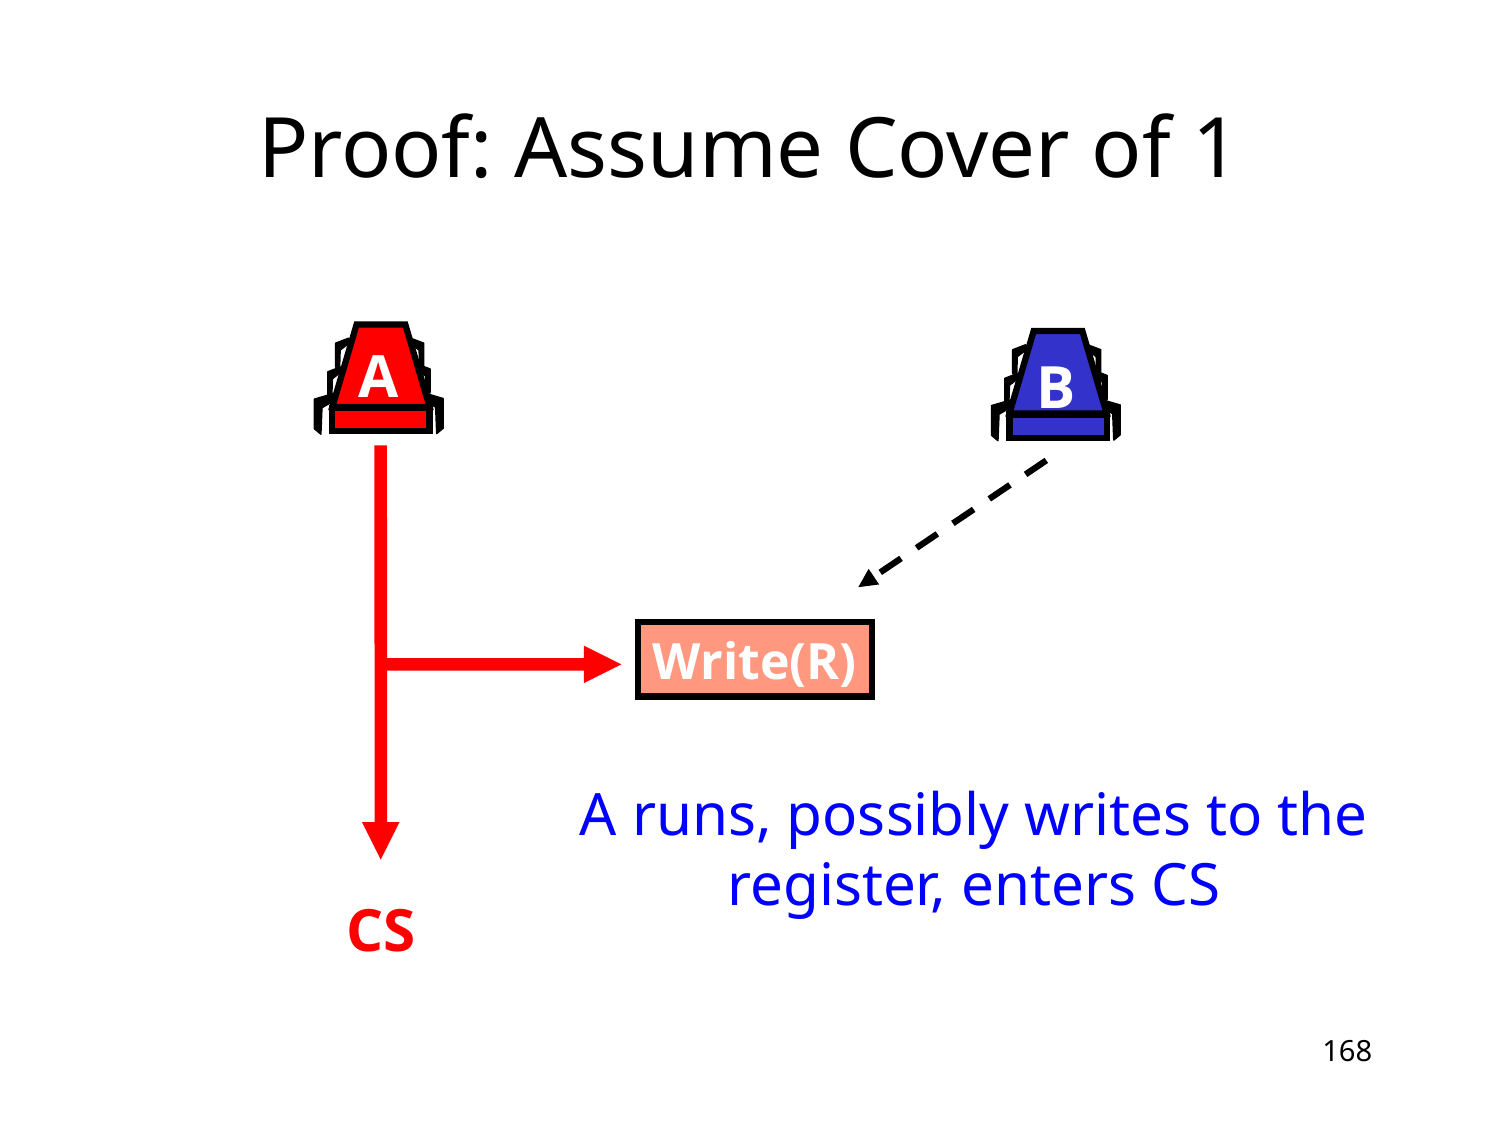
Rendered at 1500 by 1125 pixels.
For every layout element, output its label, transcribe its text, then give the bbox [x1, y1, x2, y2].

text_box A runs, possibly writes to the register, enters CS [479, 769, 1468, 925]
text_box [858, 575, 873, 588]
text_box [991, 330, 1121, 441]
text_box [374, 665, 387, 860]
text_box CS [331, 885, 430, 971]
slide_number 168 [1074, 1024, 1388, 1101]
text_box Write(R) [638, 621, 872, 697]
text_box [314, 324, 444, 435]
text_box [380, 658, 622, 671]
title Proof: Assume Cover of 1 [112, 50, 1388, 238]
